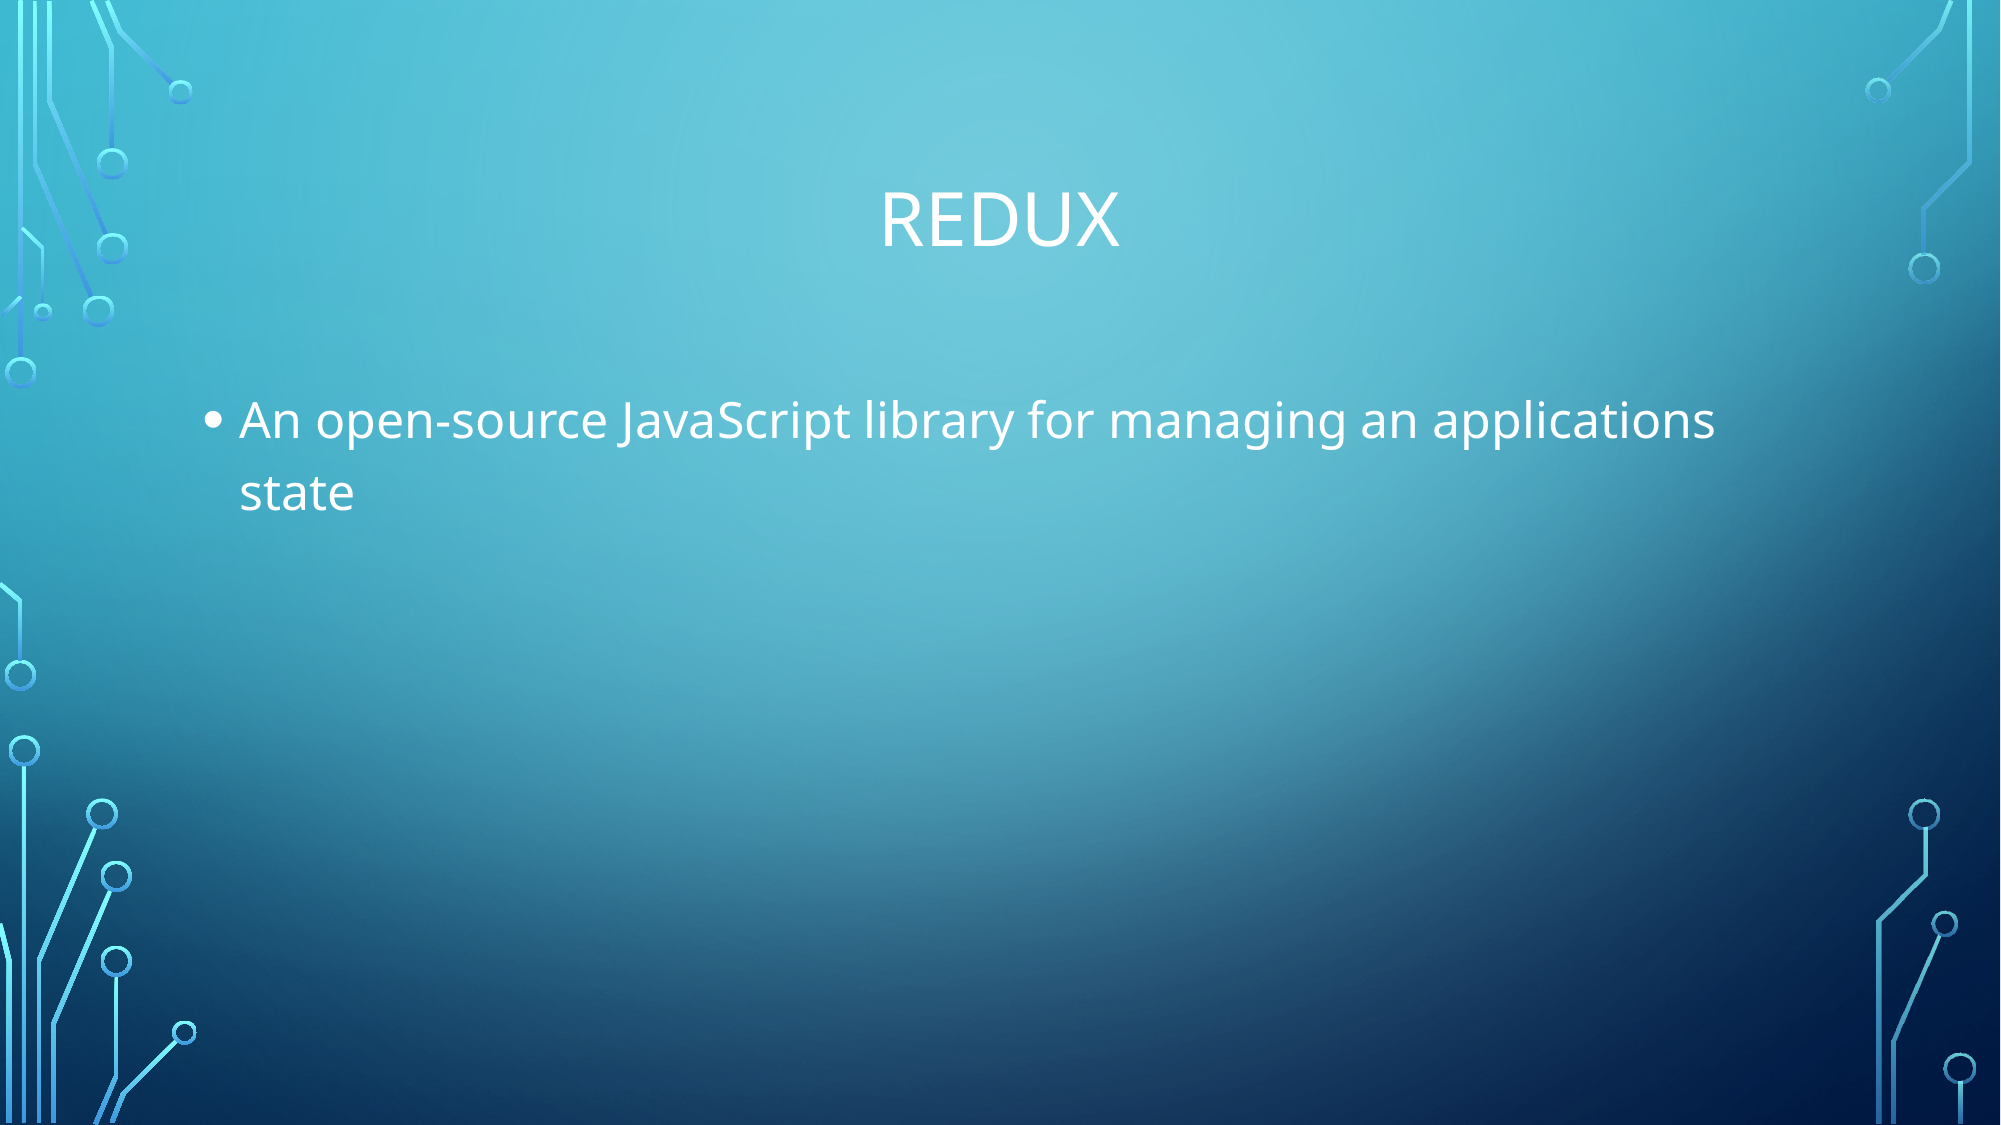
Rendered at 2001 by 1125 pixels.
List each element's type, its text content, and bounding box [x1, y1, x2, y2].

title Redux [187, 101, 1813, 344]
list An open-source JavaScript library for managing an applications state [187, 369, 1813, 950]
